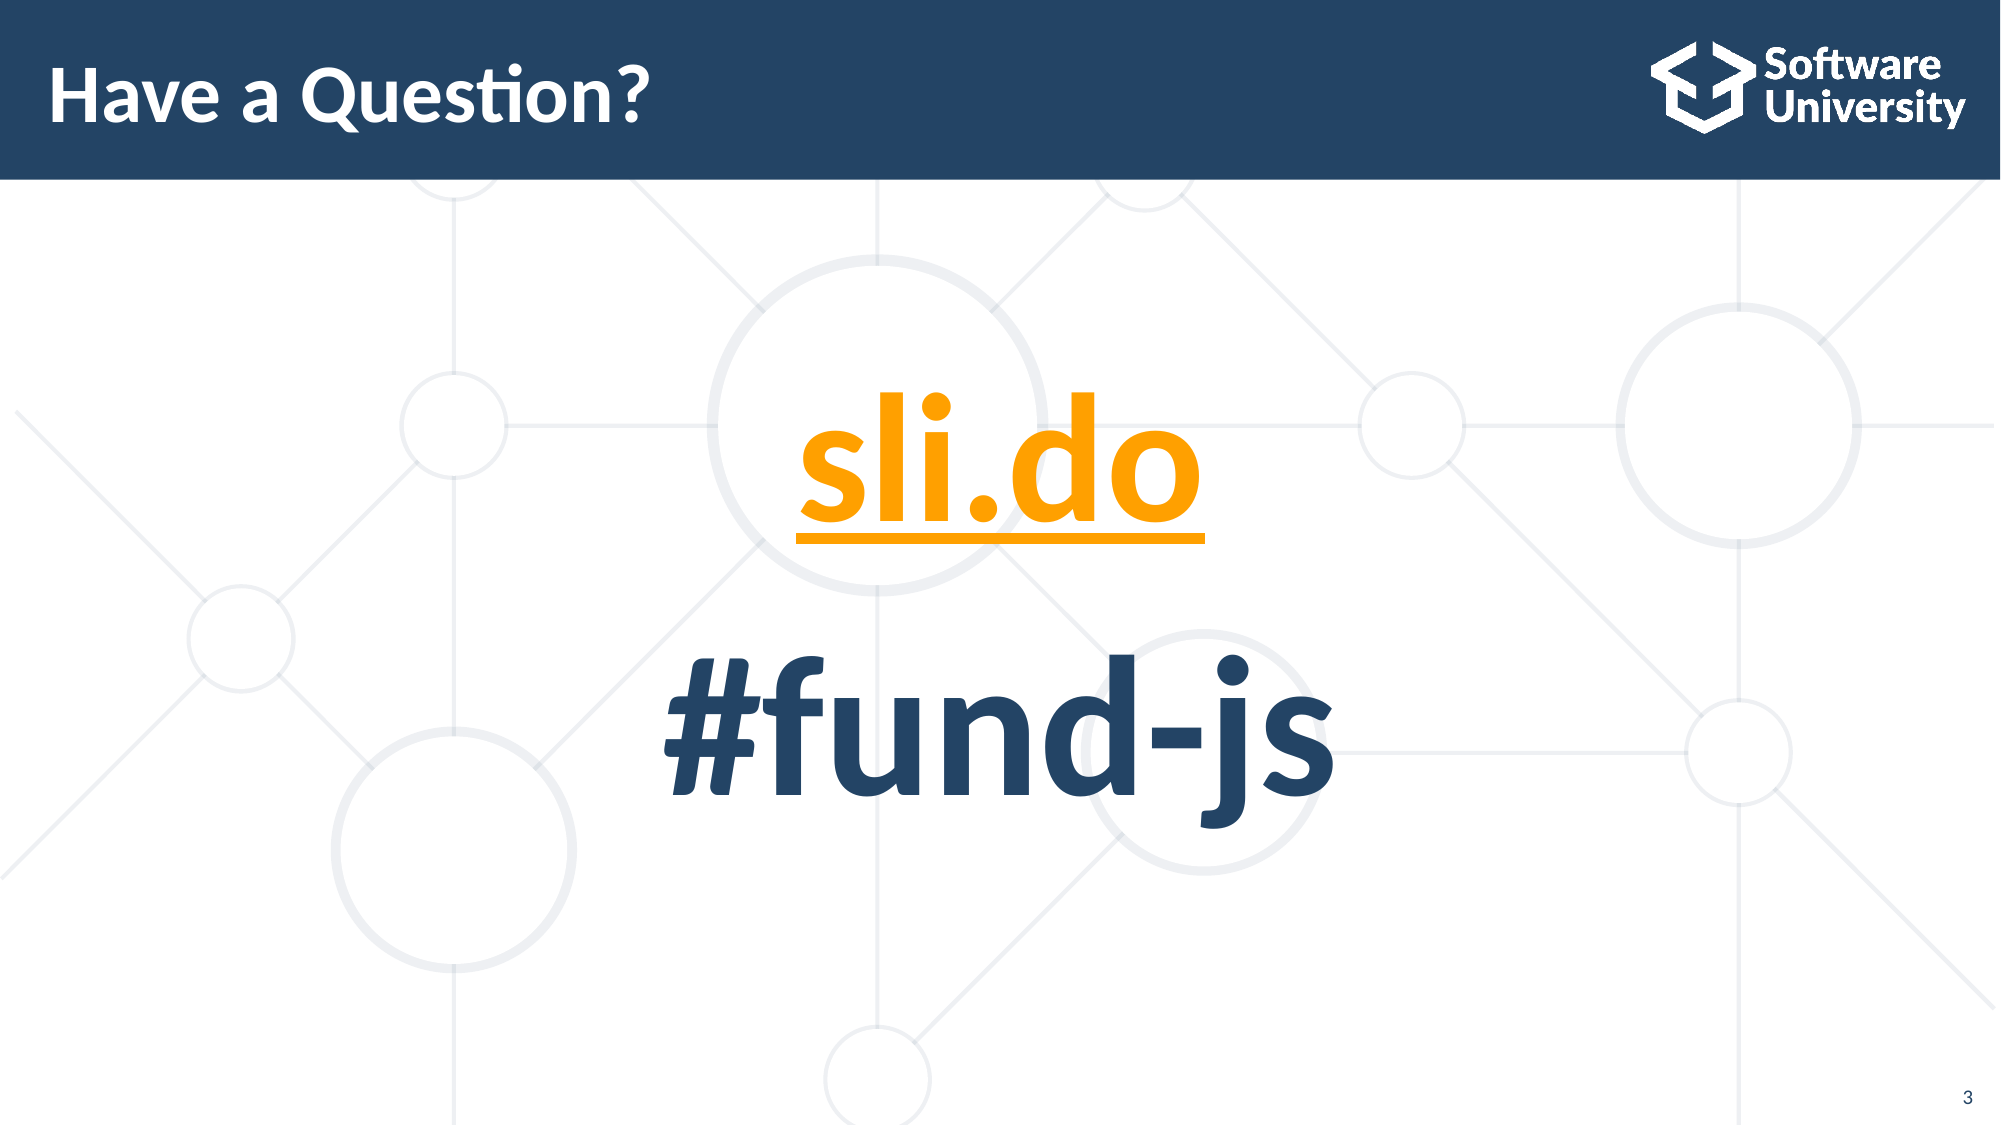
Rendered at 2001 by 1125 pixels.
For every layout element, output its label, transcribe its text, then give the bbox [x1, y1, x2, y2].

list sli.do #fund-js [31, 196, 1970, 1104]
slide_number 3 [1927, 1067, 1989, 1117]
title Have a Question? [31, 16, 1625, 162]
picture [1651, 41, 1966, 134]
